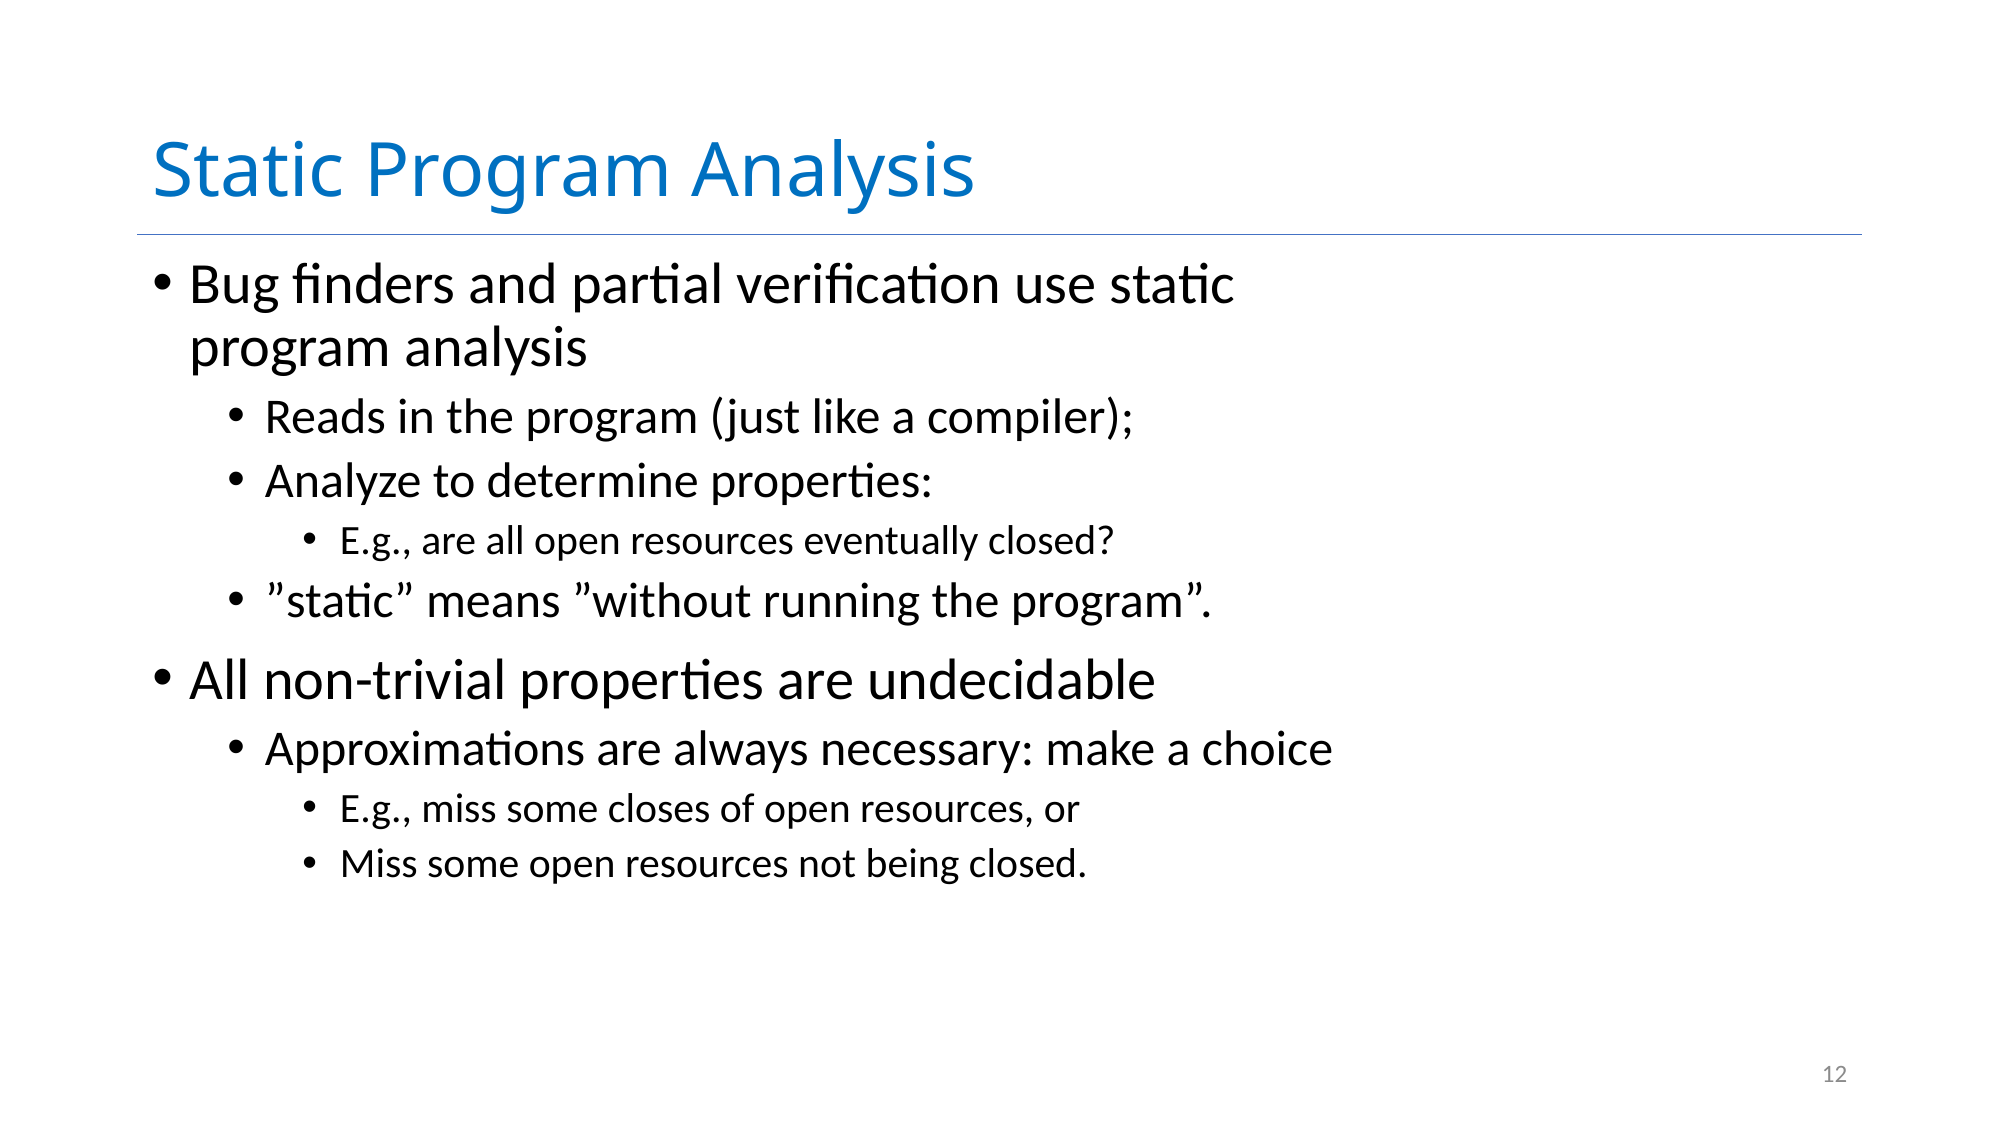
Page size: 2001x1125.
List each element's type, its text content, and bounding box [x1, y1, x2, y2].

title Static Program Analysis [137, 3, 1863, 221]
list Bug finders and partial verification use static program analysis Reads in the program (just like a compiler); Analyze to determine properties: E.g., are all open resources eventually closed? ”static” means ”without running the program”. All non-trivial properties are undecidable Approximations are always necessary: make a choice E.g., miss some closes of open resources, or Miss some open resources not being closed. [137, 246, 1432, 960]
slide_number 12 [1412, 1042, 1863, 1103]
